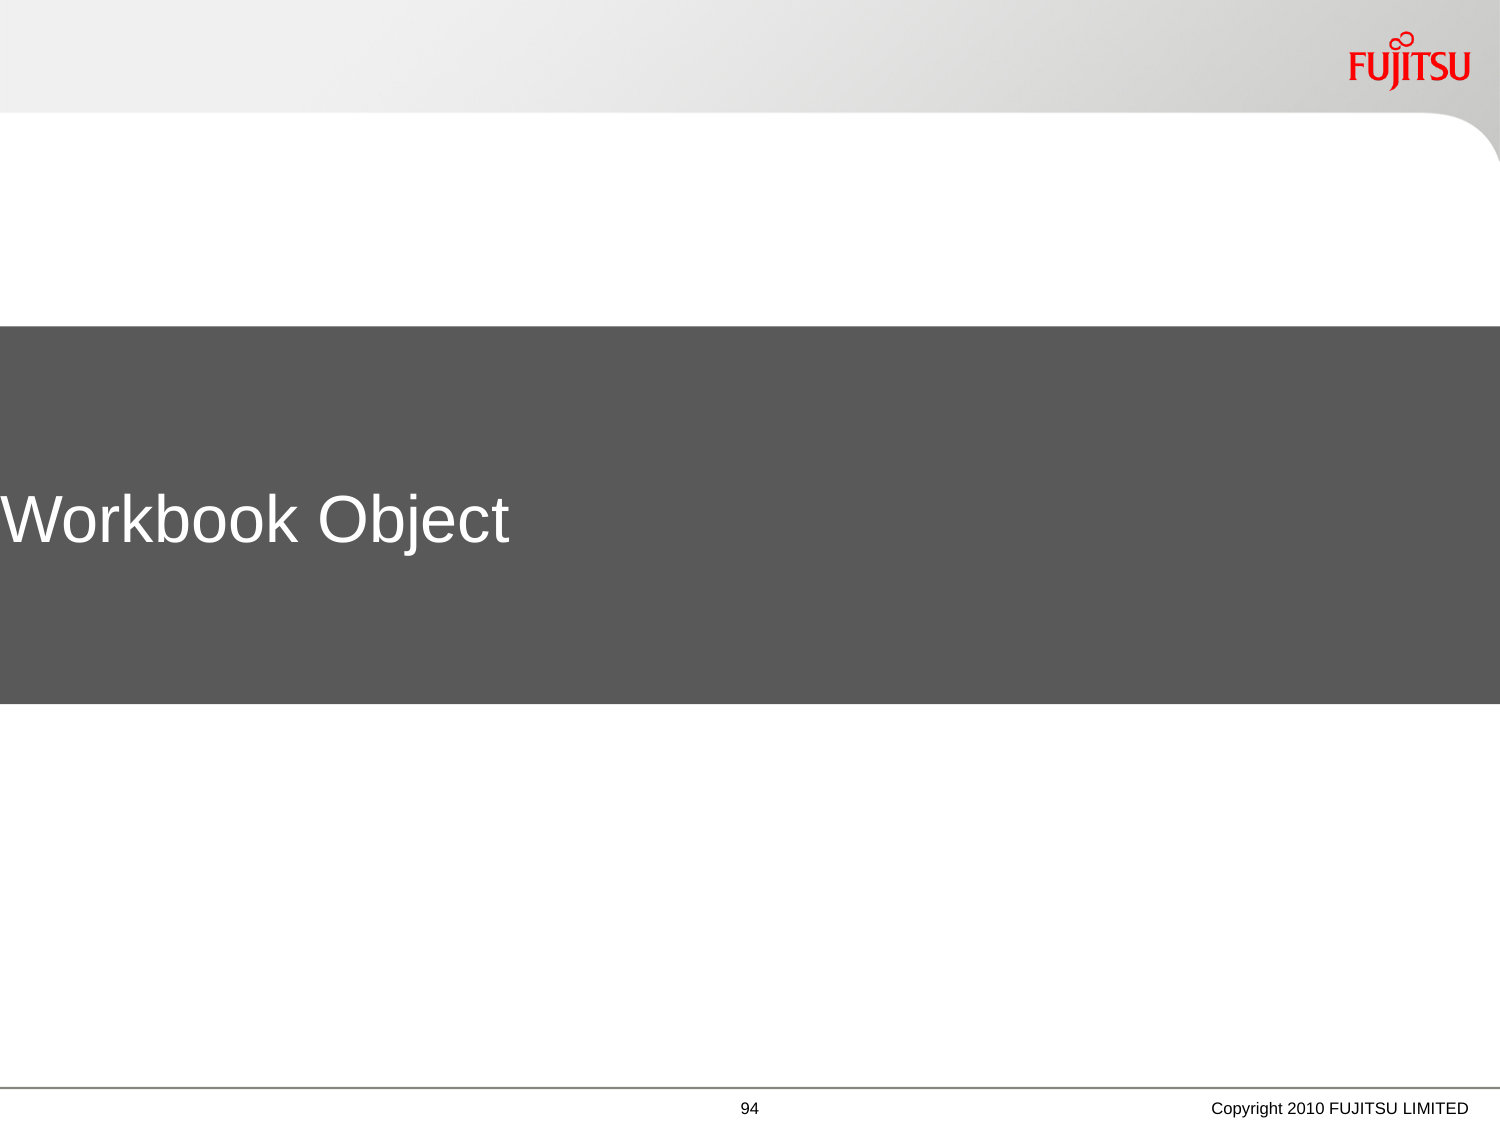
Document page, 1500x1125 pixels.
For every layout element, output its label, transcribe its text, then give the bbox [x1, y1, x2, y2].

picture [0, 0, 1500, 176]
footer Copyright 2010 FUJITSU LIMITED [809, 1091, 1470, 1125]
text_box Workbook Object [0, 326, 1500, 705]
